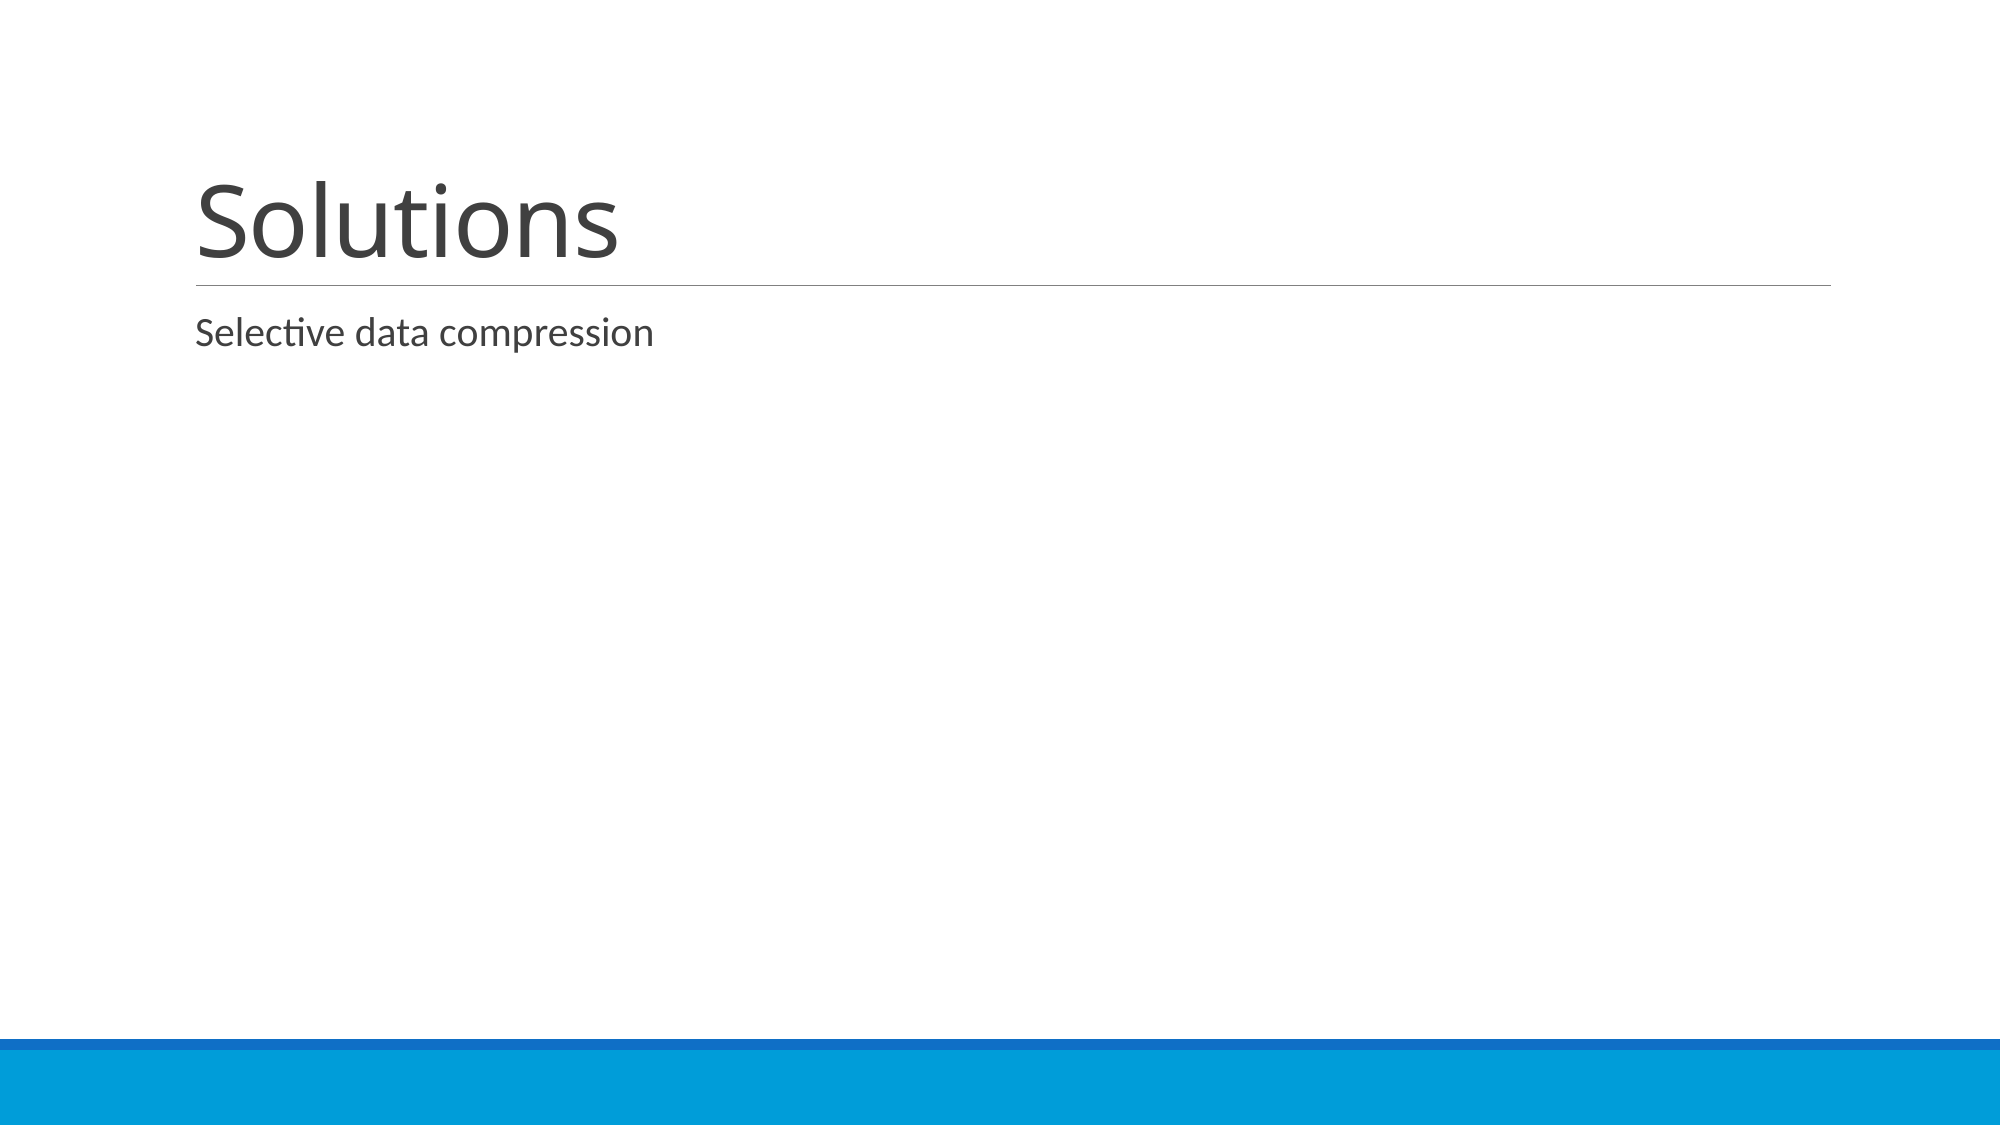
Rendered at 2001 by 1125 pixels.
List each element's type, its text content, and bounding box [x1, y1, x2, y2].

list Selective data compression [180, 302, 1830, 963]
title Solutions [180, 47, 1830, 285]
